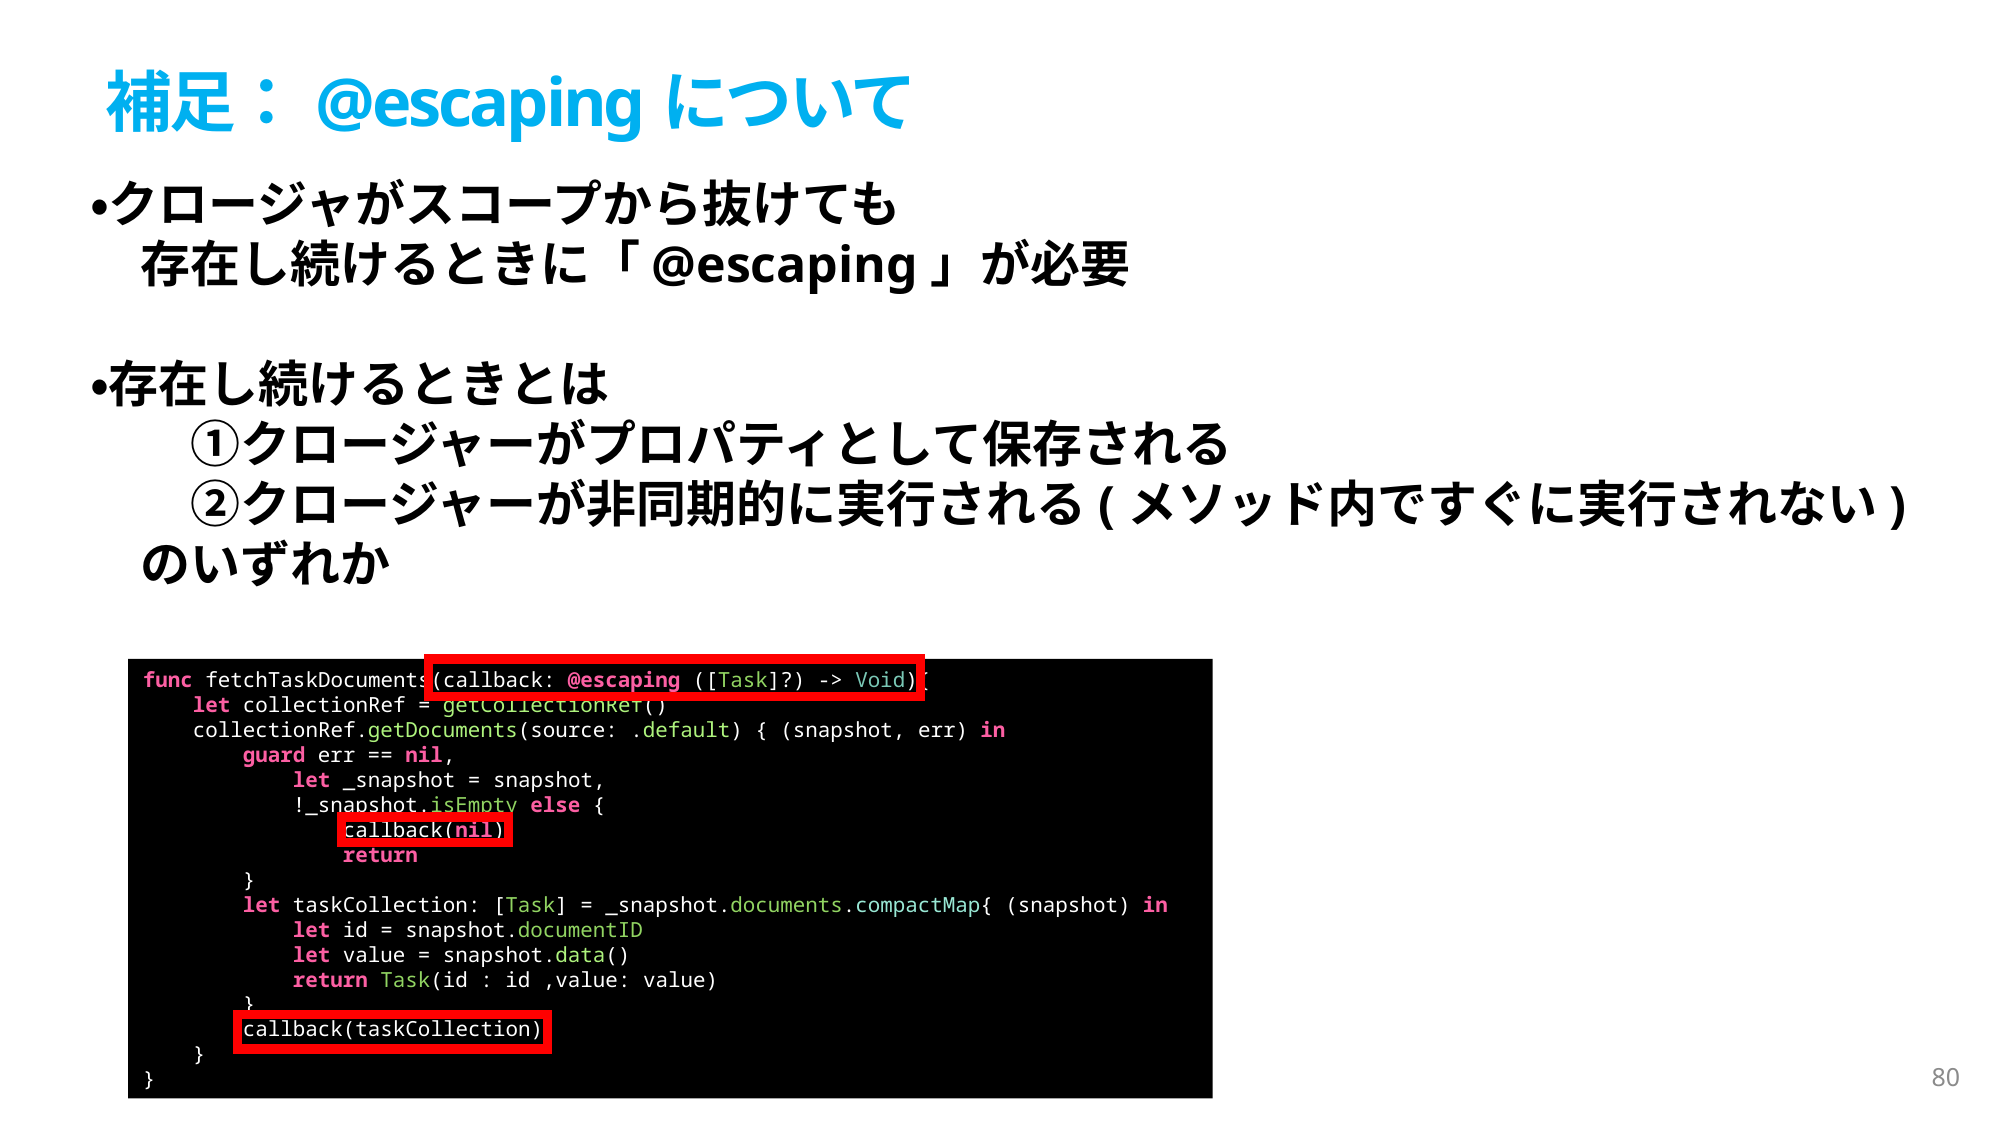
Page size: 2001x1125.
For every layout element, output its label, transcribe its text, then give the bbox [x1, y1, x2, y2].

text_box 補足：@escapingについて [90, 50, 1942, 148]
text_box [427, 658, 921, 698]
text_box ・クロージャがスコープから抜けても 存在し続けるときに「@escaping」が必要 ・存在し続けるときとは ①クロージャーがプロパティとして保存される ②クロージャーが非同期的に実行される(メソッド内ですぐに実行されない) のいずれか [75, 165, 1925, 601]
text_box [237, 1013, 548, 1050]
text_box [340, 816, 509, 844]
text_box 80 [1525, 1048, 1976, 1109]
text_box func fetchTaskDocuments(callback: @escaping ([Task]?) -> Void){ let collectionRef = getCollectionRef() collectionRef.getDocuments(source: .default) { (snapshot, err) in guard err == nil, let _snapshot = snapshot, !_snapshot.isEmpty else { callback(nil) return } let taskCollection: [Task] = _snapshot.documents.compactMap{ (snapshot) in let id = snapshot.documentID let value = snapshot.data() return Task(id : id ,value: value) } callback(taskCollection) } } [128, 658, 1213, 1099]
